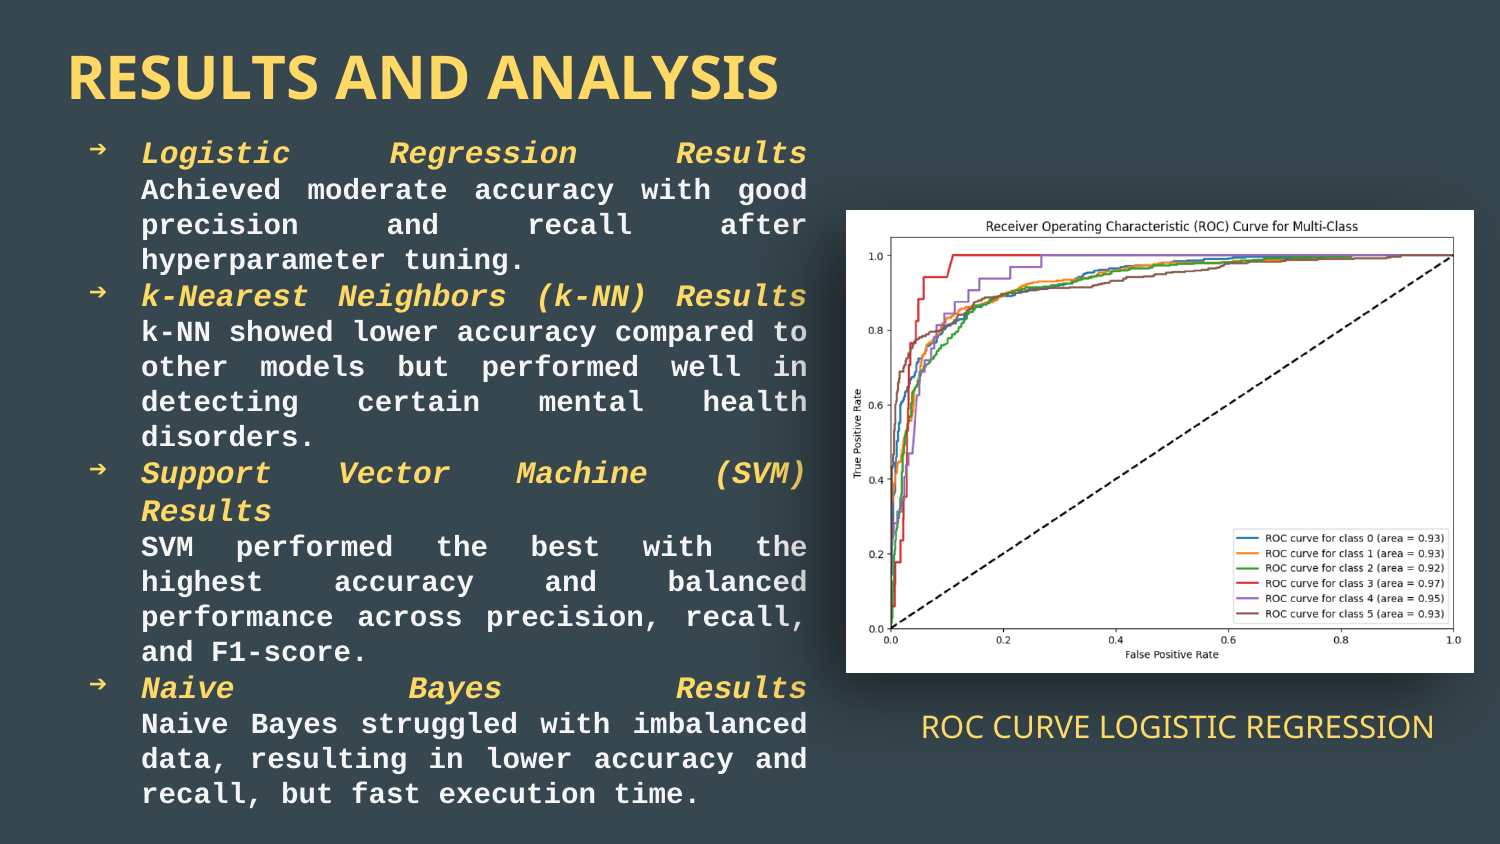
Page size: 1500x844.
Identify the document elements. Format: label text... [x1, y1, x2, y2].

picture [845, 209, 1474, 673]
title RESULTS AND ANALYSIS [51, 23, 1449, 118]
list Logistic Regression Results Achieved moderate accuracy with good precision and recall after hyperparameter tuning. k-Nearest Neighbors (k-NN) Results k-NN showed lower accuracy compared to other models but performed well in detecting certain mental health disorders. Support Vector Machine (SVM) Results SVM performed the best with the highest accuracy and balanced performance across precision, recall, and F1-score. Naive Bayes Results Naive Bayes struggled with imbalanced data, resulting in lower accuracy and recall, but fast execution time. [51, 118, 823, 765]
text_box ROC CURVE LOGISTIC REGRESSION [851, 692, 1500, 761]
